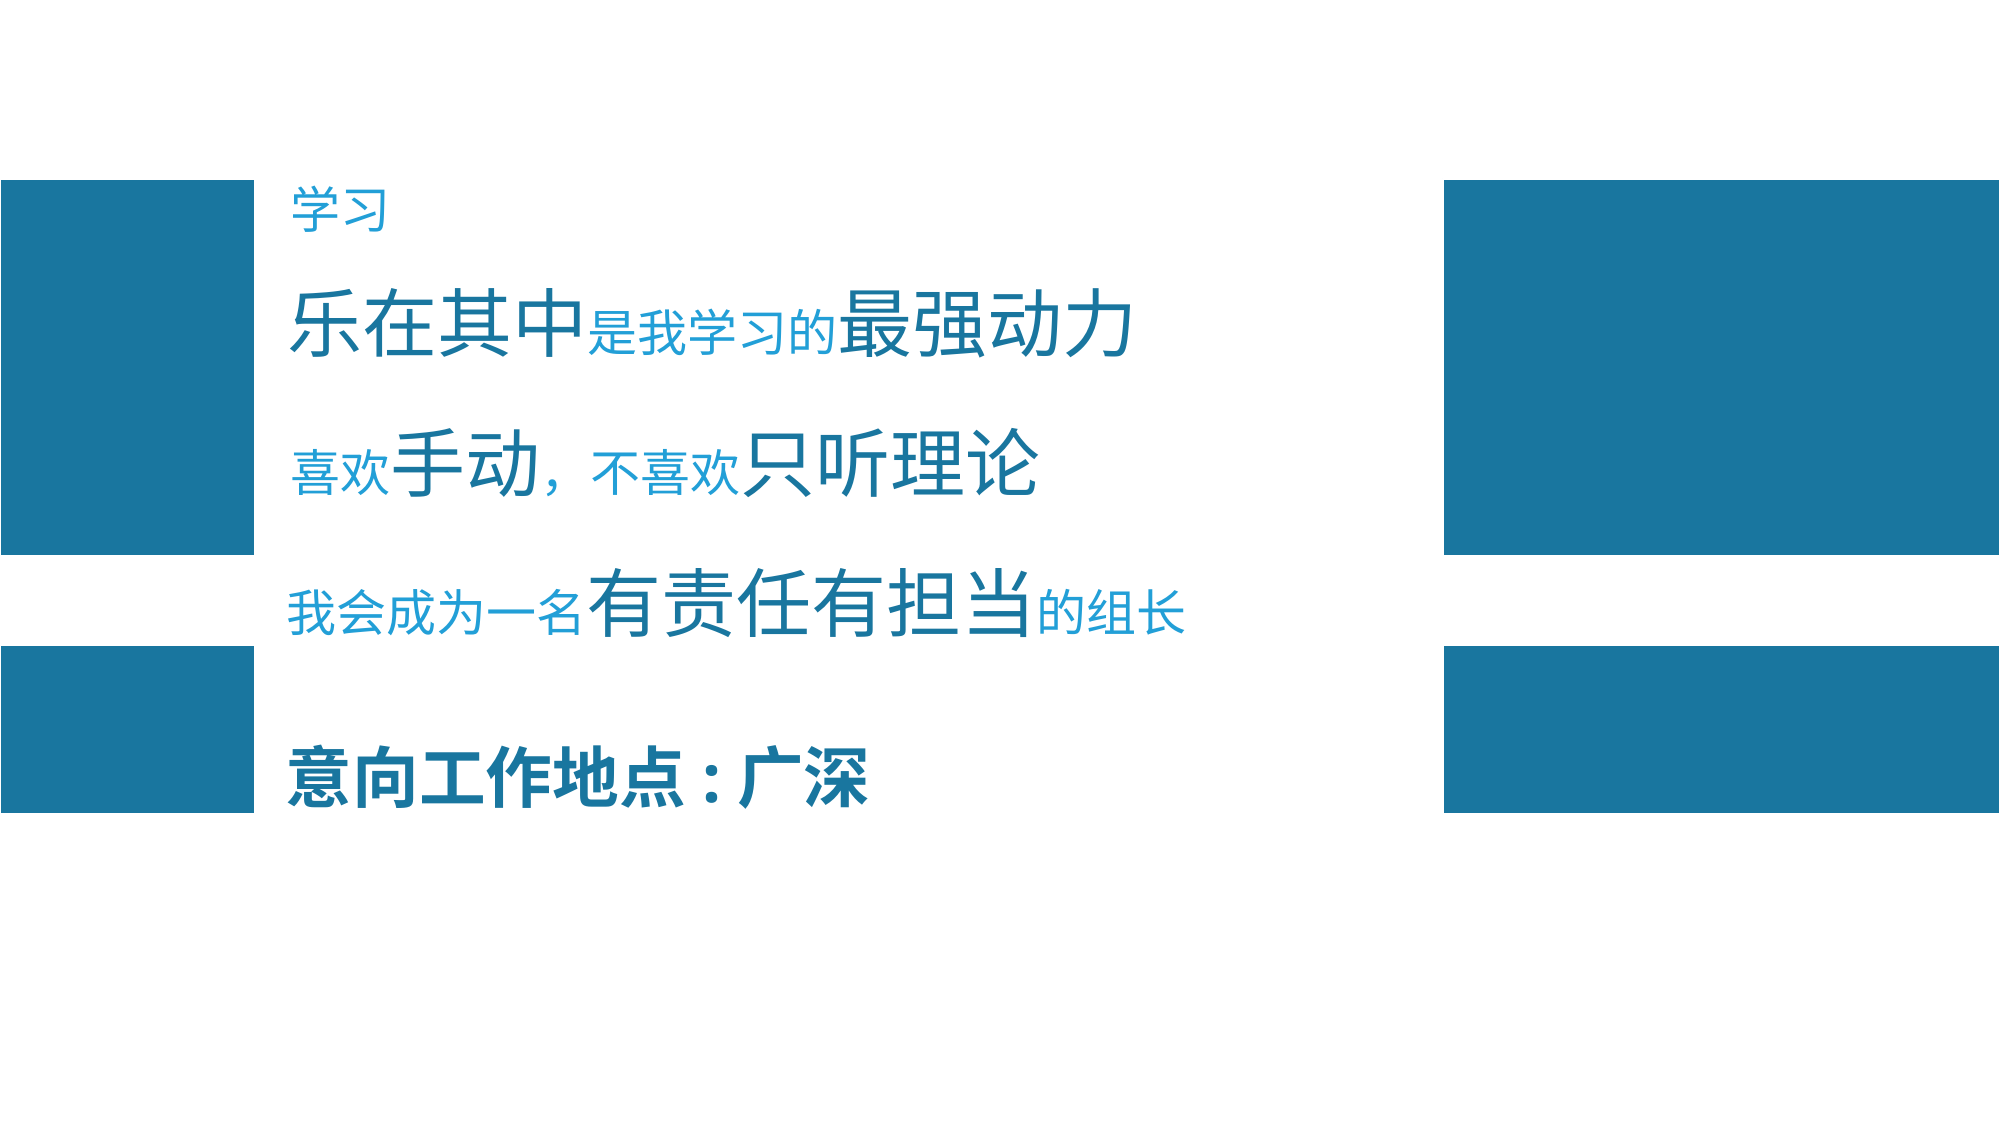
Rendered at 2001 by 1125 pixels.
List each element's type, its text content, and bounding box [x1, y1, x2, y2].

text_box 我会成为一名有责任有担当的组长 [286, 556, 1316, 648]
text_box [1442, 645, 2000, 815]
text_box [1442, 178, 2000, 557]
text_box 学习 [290, 178, 708, 239]
text_box [0, 645, 255, 815]
text_box [0, 178, 255, 557]
text_box 乐在其中是我学习的最强动力 [287, 275, 1247, 367]
text_box 喜欢手动，不喜欢只听理论 [290, 416, 1137, 507]
text_box 意向工作地点:广深 [285, 735, 883, 816]
